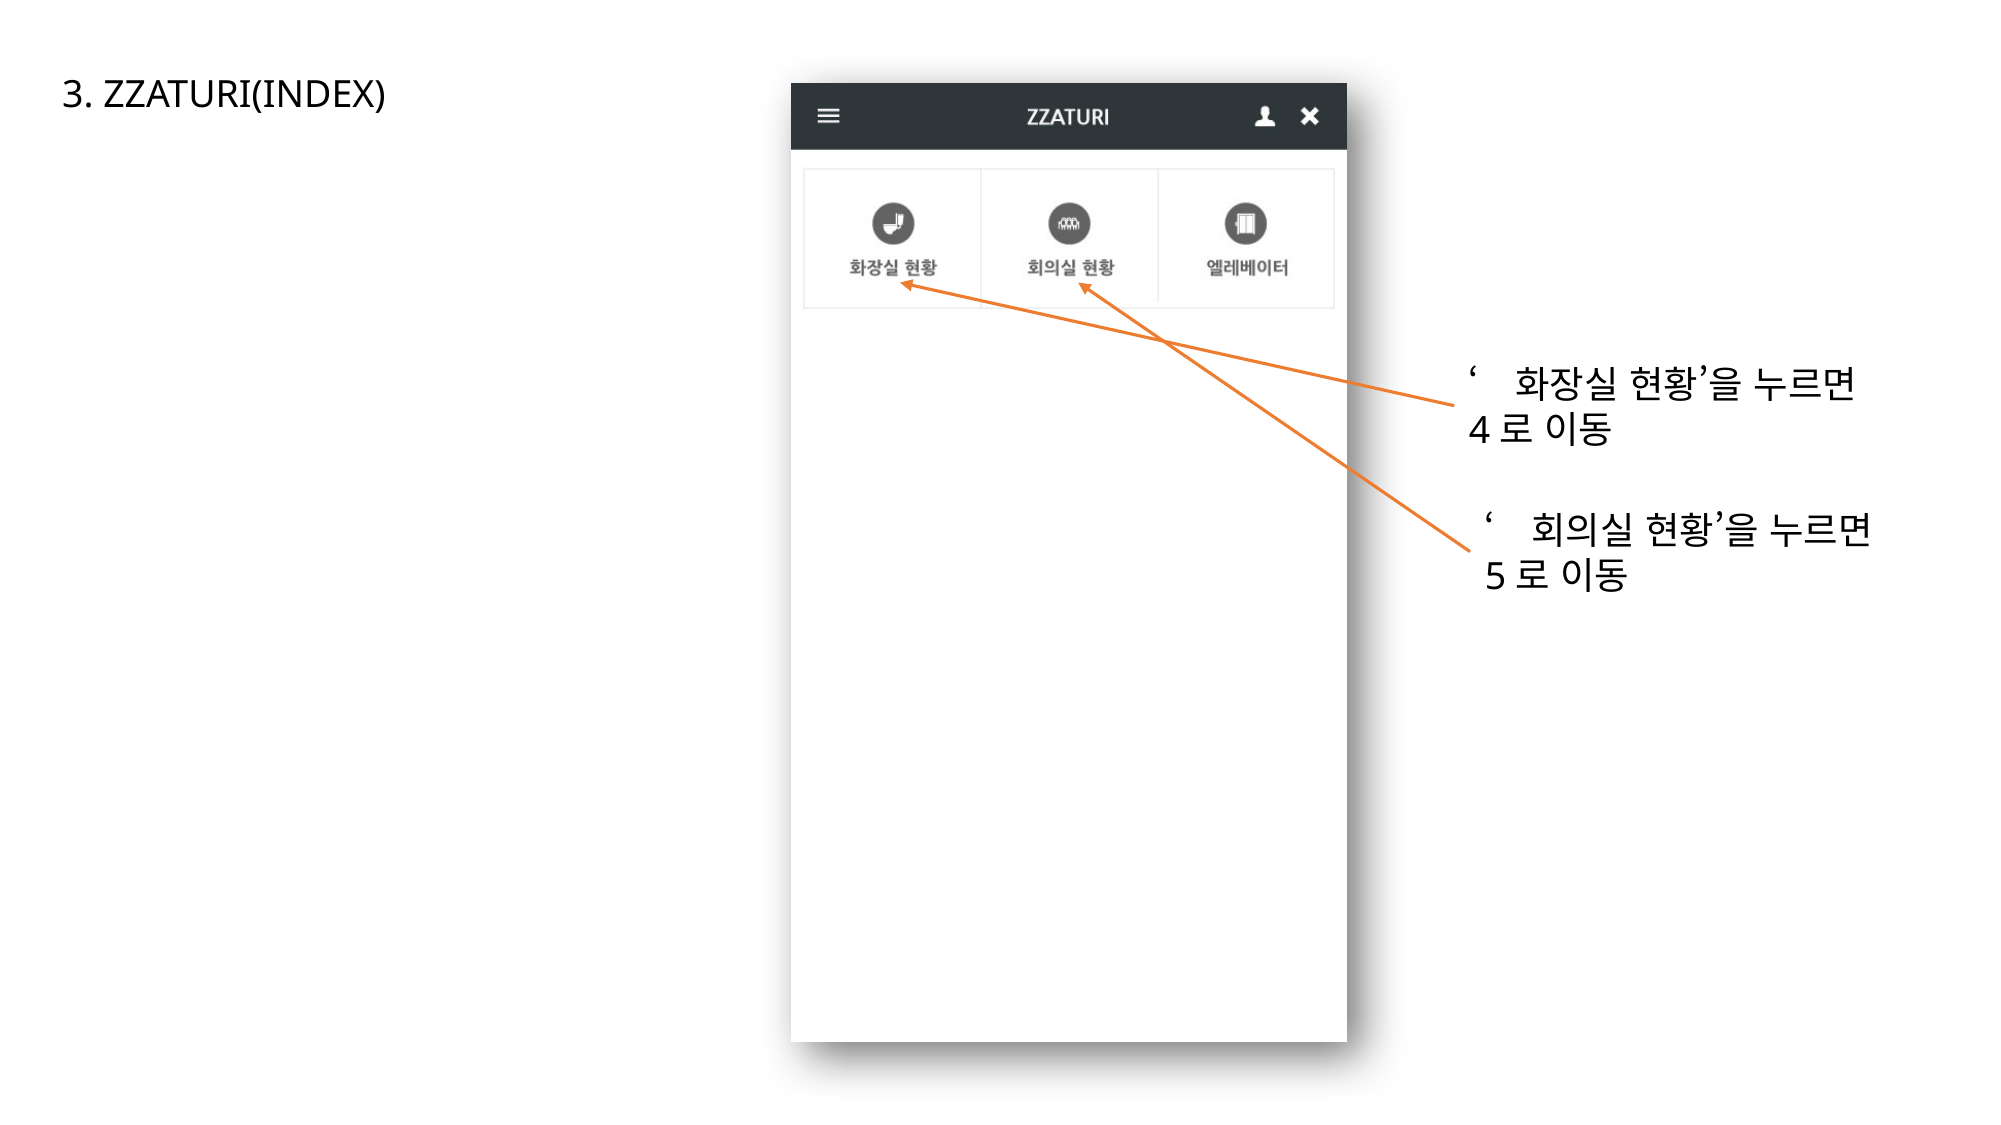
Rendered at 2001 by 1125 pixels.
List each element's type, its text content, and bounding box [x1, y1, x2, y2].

picture [791, 83, 1347, 1042]
text_box 3. ZZATURI(INDEX) [47, 62, 401, 122]
text_box ‘화장실 현황’을 누르면 4로 이동 [1472, 353, 1873, 459]
text_box ‘회의실 현황’을 누르면 5로 이동 [1470, 499, 1888, 604]
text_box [899, 282, 1078, 407]
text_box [1078, 282, 1472, 553]
